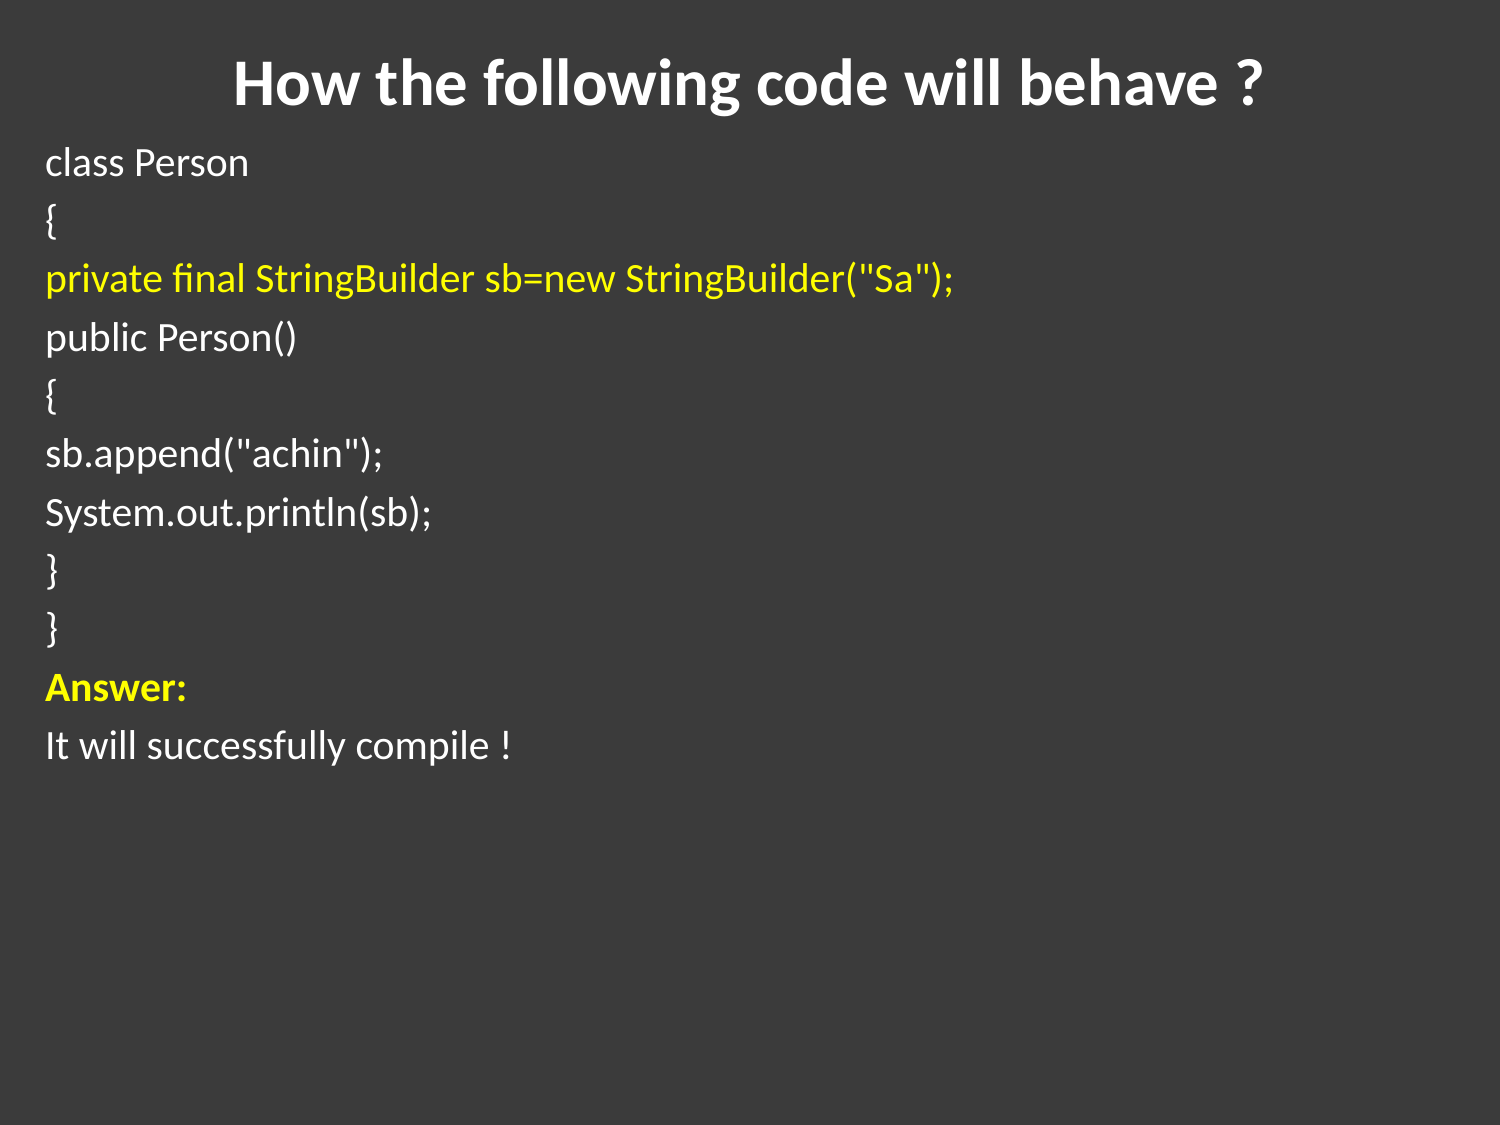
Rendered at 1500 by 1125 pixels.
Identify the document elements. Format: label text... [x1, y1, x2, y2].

list class Person { private final StringBuilder sb=new StringBuilder("Sa"); public Person() { sb.append("achin"); System.out.println(sb); } } Answer: It will successfully compile ! [29, 126, 1454, 1122]
title How the following code will behave ? [75, 31, 1425, 126]
